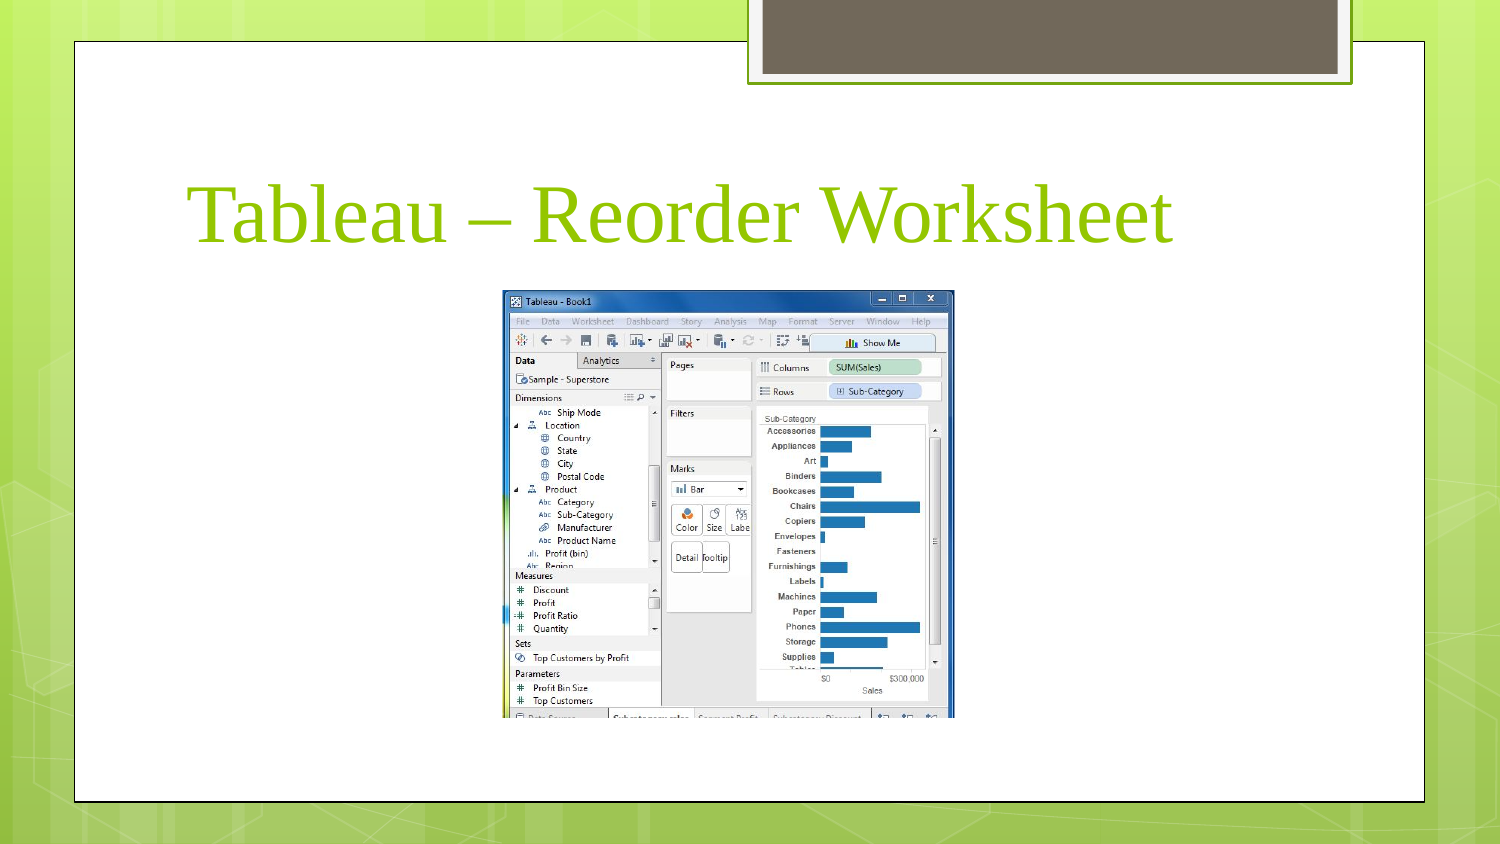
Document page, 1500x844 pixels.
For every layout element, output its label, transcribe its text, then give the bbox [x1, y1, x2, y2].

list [496, 285, 958, 718]
title Tableau – Reorder Worksheet [171, 126, 1324, 267]
